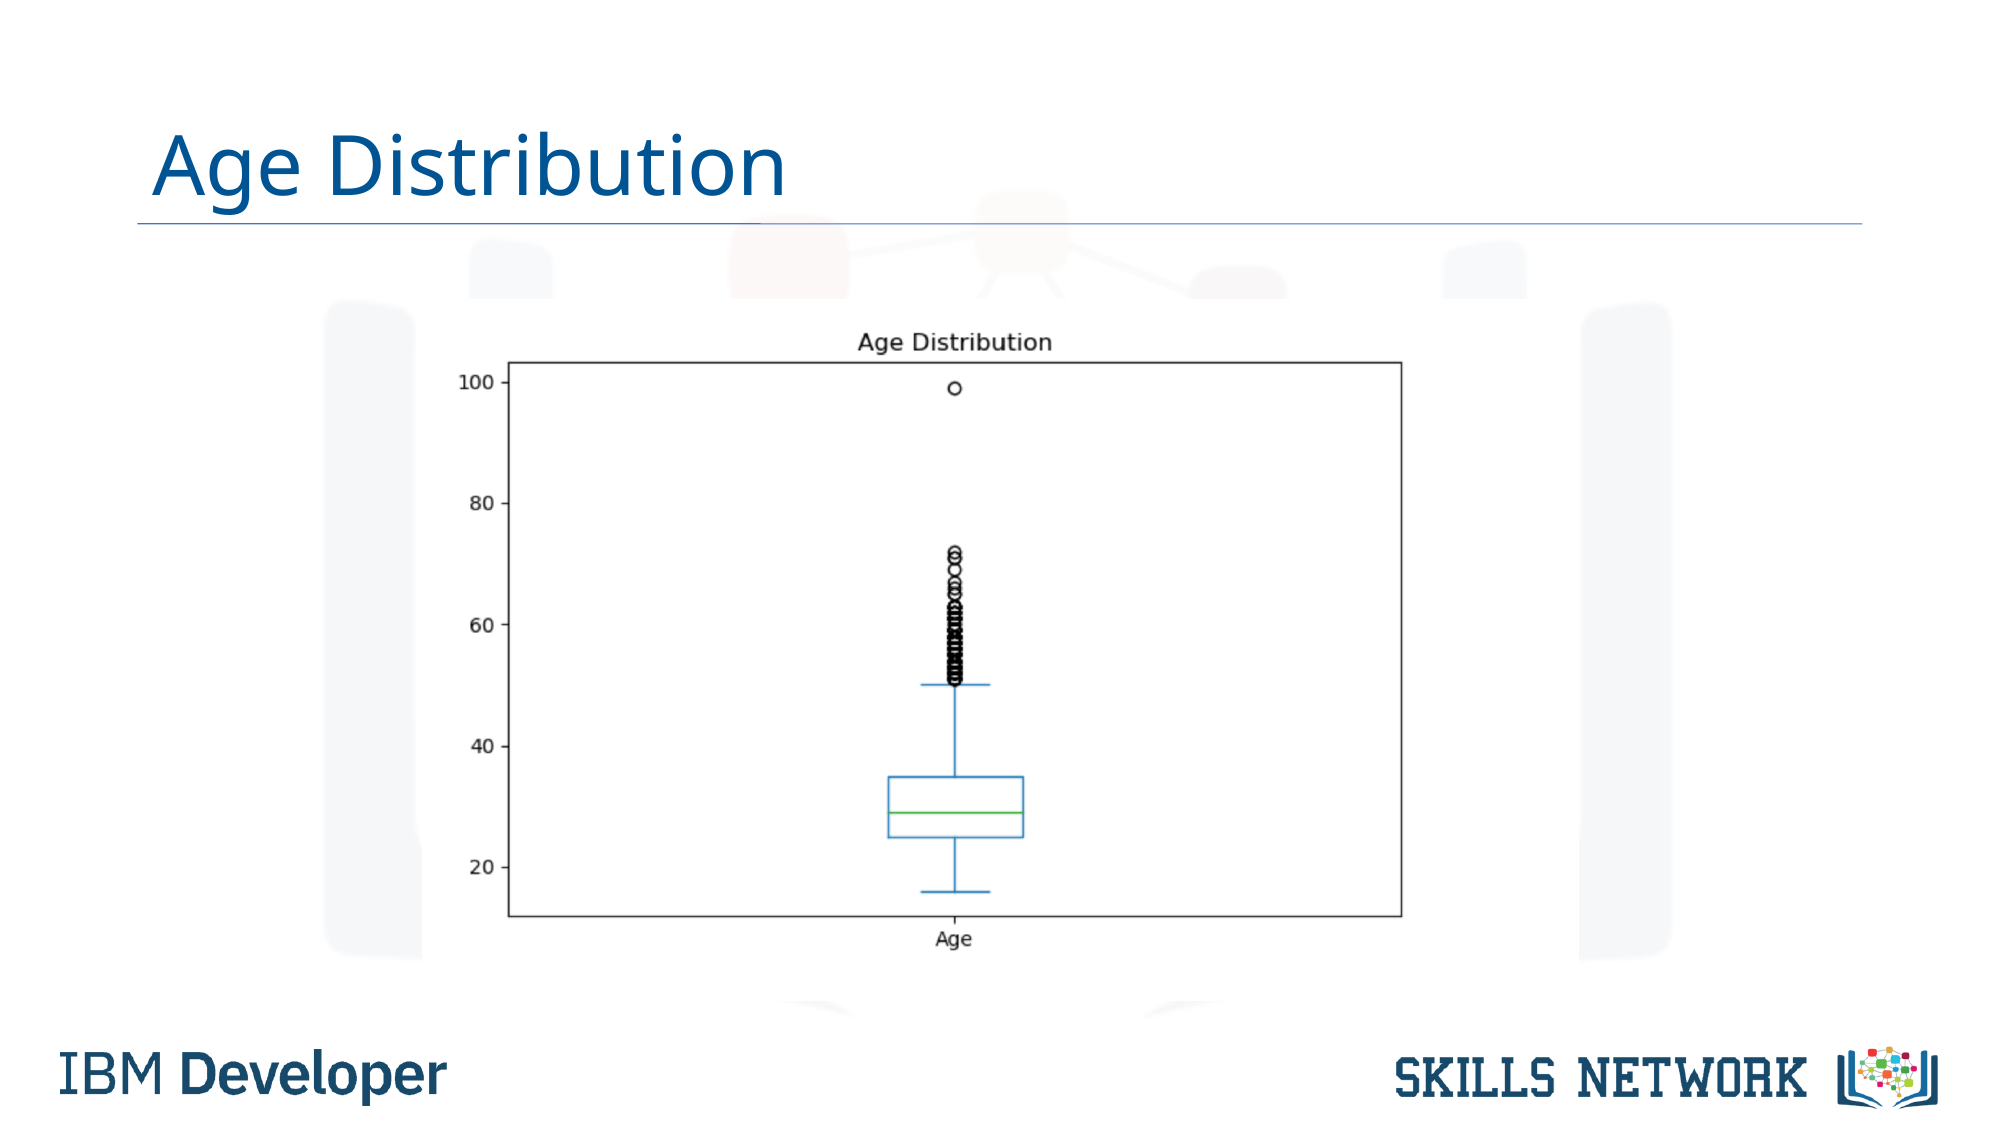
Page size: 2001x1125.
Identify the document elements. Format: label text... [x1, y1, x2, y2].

picture [55, 1045, 459, 1108]
picture [1390, 1045, 1945, 1111]
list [422, 299, 1579, 1001]
title Age Distribution [137, 59, 1863, 278]
